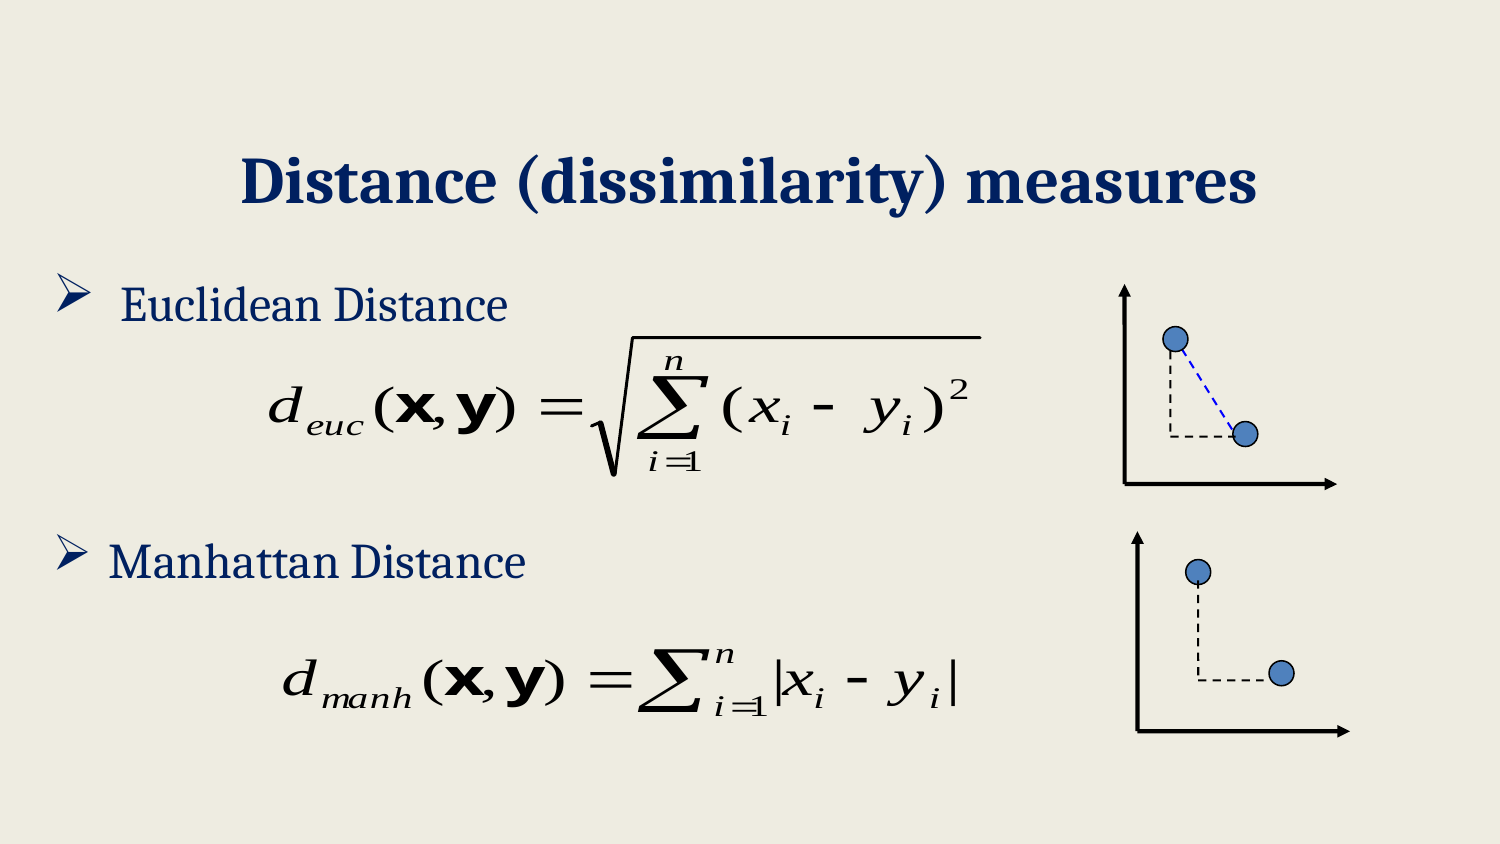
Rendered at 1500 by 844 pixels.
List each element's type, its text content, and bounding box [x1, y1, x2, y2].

text_box [1118, 283, 1131, 483]
text_box [1232, 421, 1258, 447]
text_box [1124, 477, 1338, 491]
text_box [1185, 559, 1211, 585]
text_box [1131, 531, 1144, 731]
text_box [256, 323, 995, 487]
list Euclidean Distance Manhattan Distance [37, 259, 1500, 742]
text_box [1137, 725, 1351, 738]
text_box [270, 630, 968, 730]
text_box [1162, 326, 1188, 352]
text_box [1269, 660, 1295, 686]
title Distance (dissimilarity) measures [0, 129, 1500, 235]
